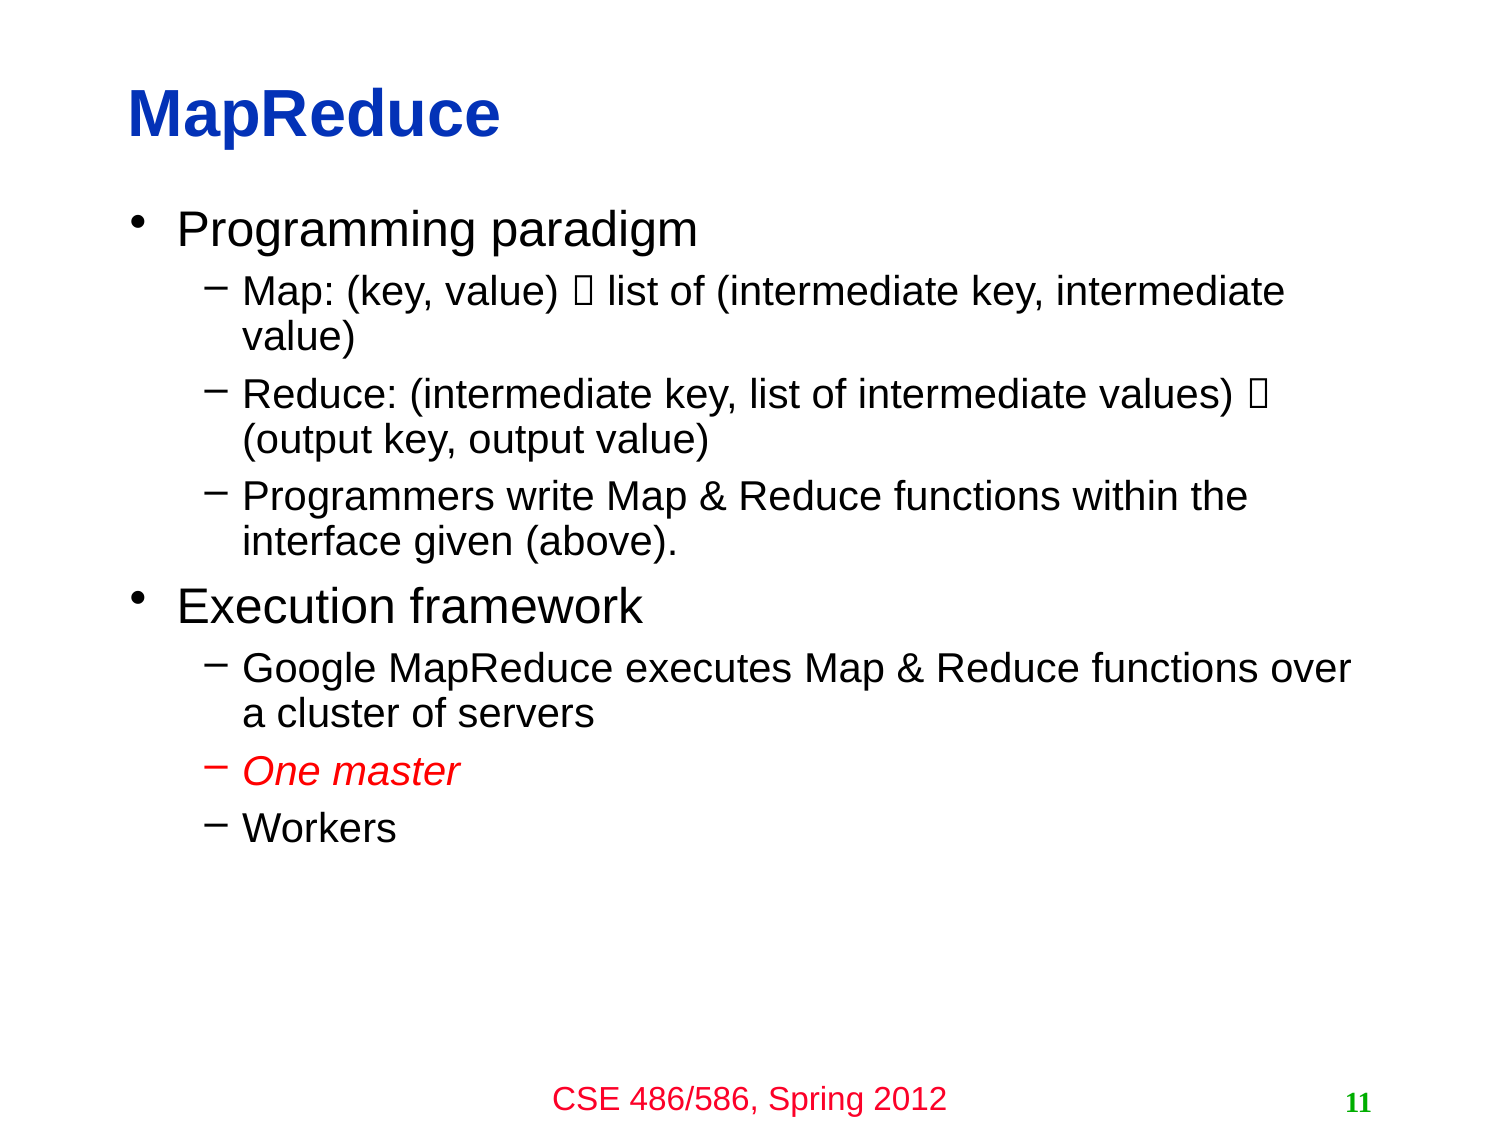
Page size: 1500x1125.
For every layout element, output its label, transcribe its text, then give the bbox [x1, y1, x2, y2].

slide_number 11 [1074, 1076, 1388, 1125]
title MapReduce [112, 53, 1310, 176]
list Programming paradigm Map: (key, value)  list of (intermediate key, intermediate value) Reduce: (intermediate key, list of intermediate values)  (output key, output value) Programmers write Map & Reduce functions within the interface given (above). Execution framework Google MapReduce executes Map & Reduce functions over a cluster of servers One master Workers [114, 195, 1376, 1005]
